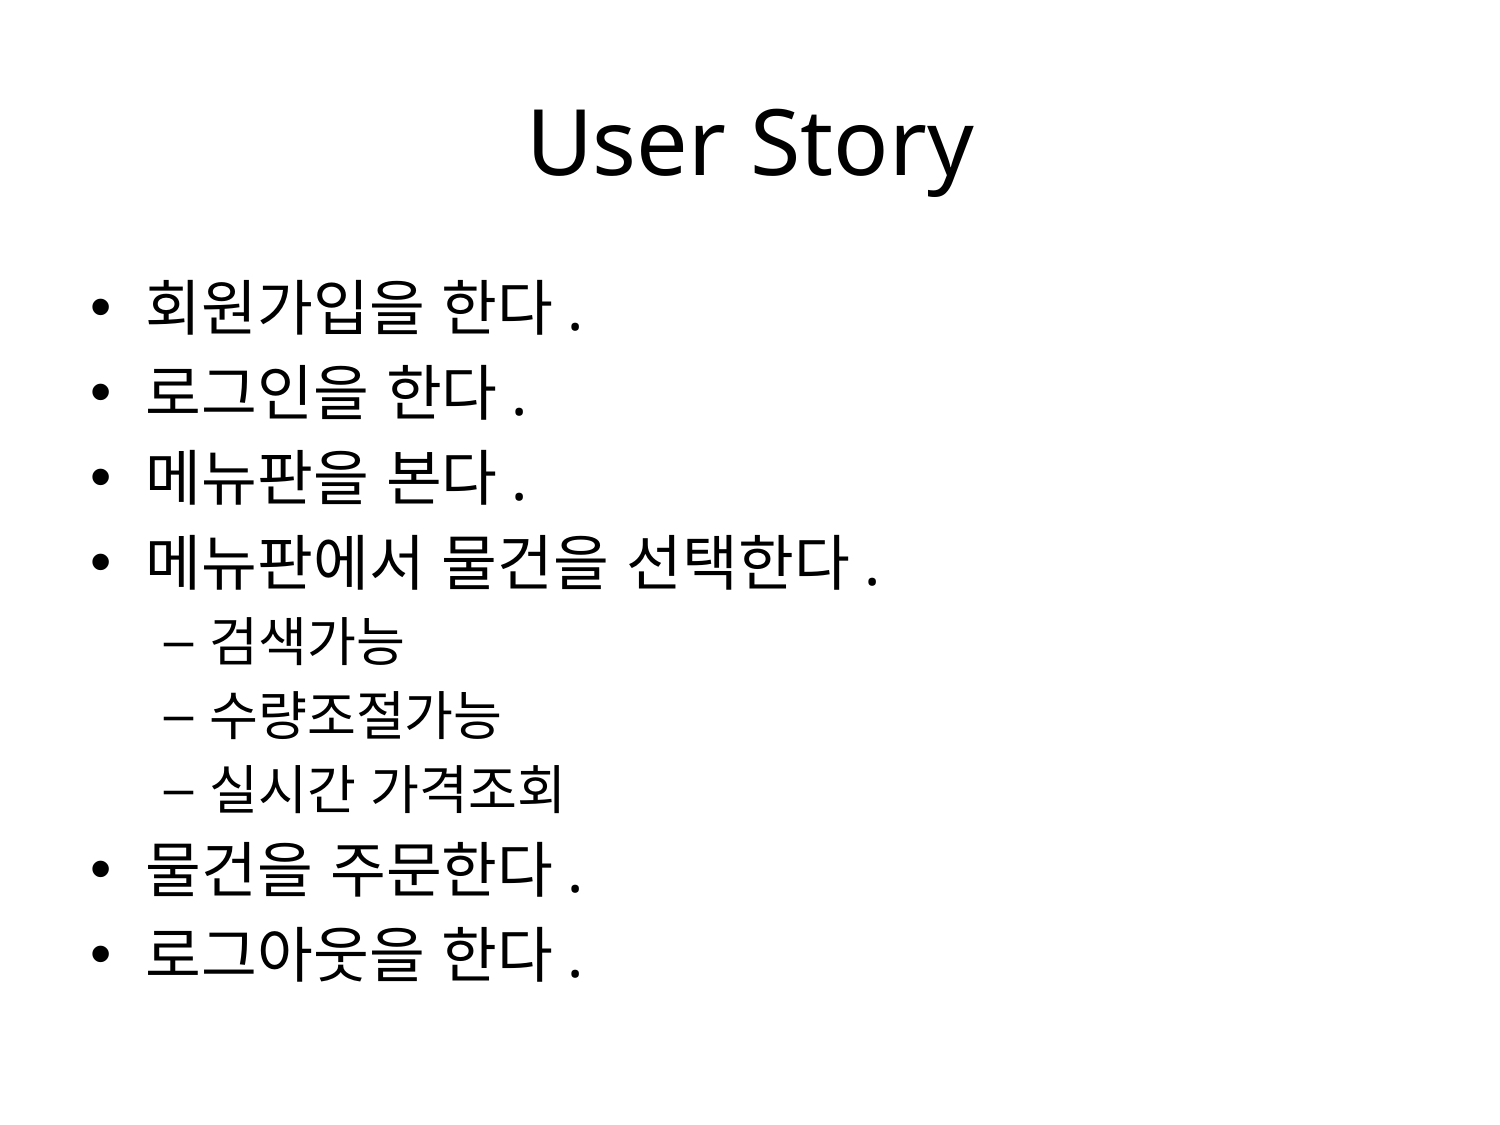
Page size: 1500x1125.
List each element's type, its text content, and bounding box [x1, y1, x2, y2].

title User Story [75, 45, 1425, 233]
list 회원가입을 한다. 로그인을 한다. 메뉴판을 본다. 메뉴판에서 물건을 선택한다. 검색가능 수량조절가능 실시간 가격조회 물건을 주문한다. 로그아웃을 한다. [75, 262, 1425, 1005]
